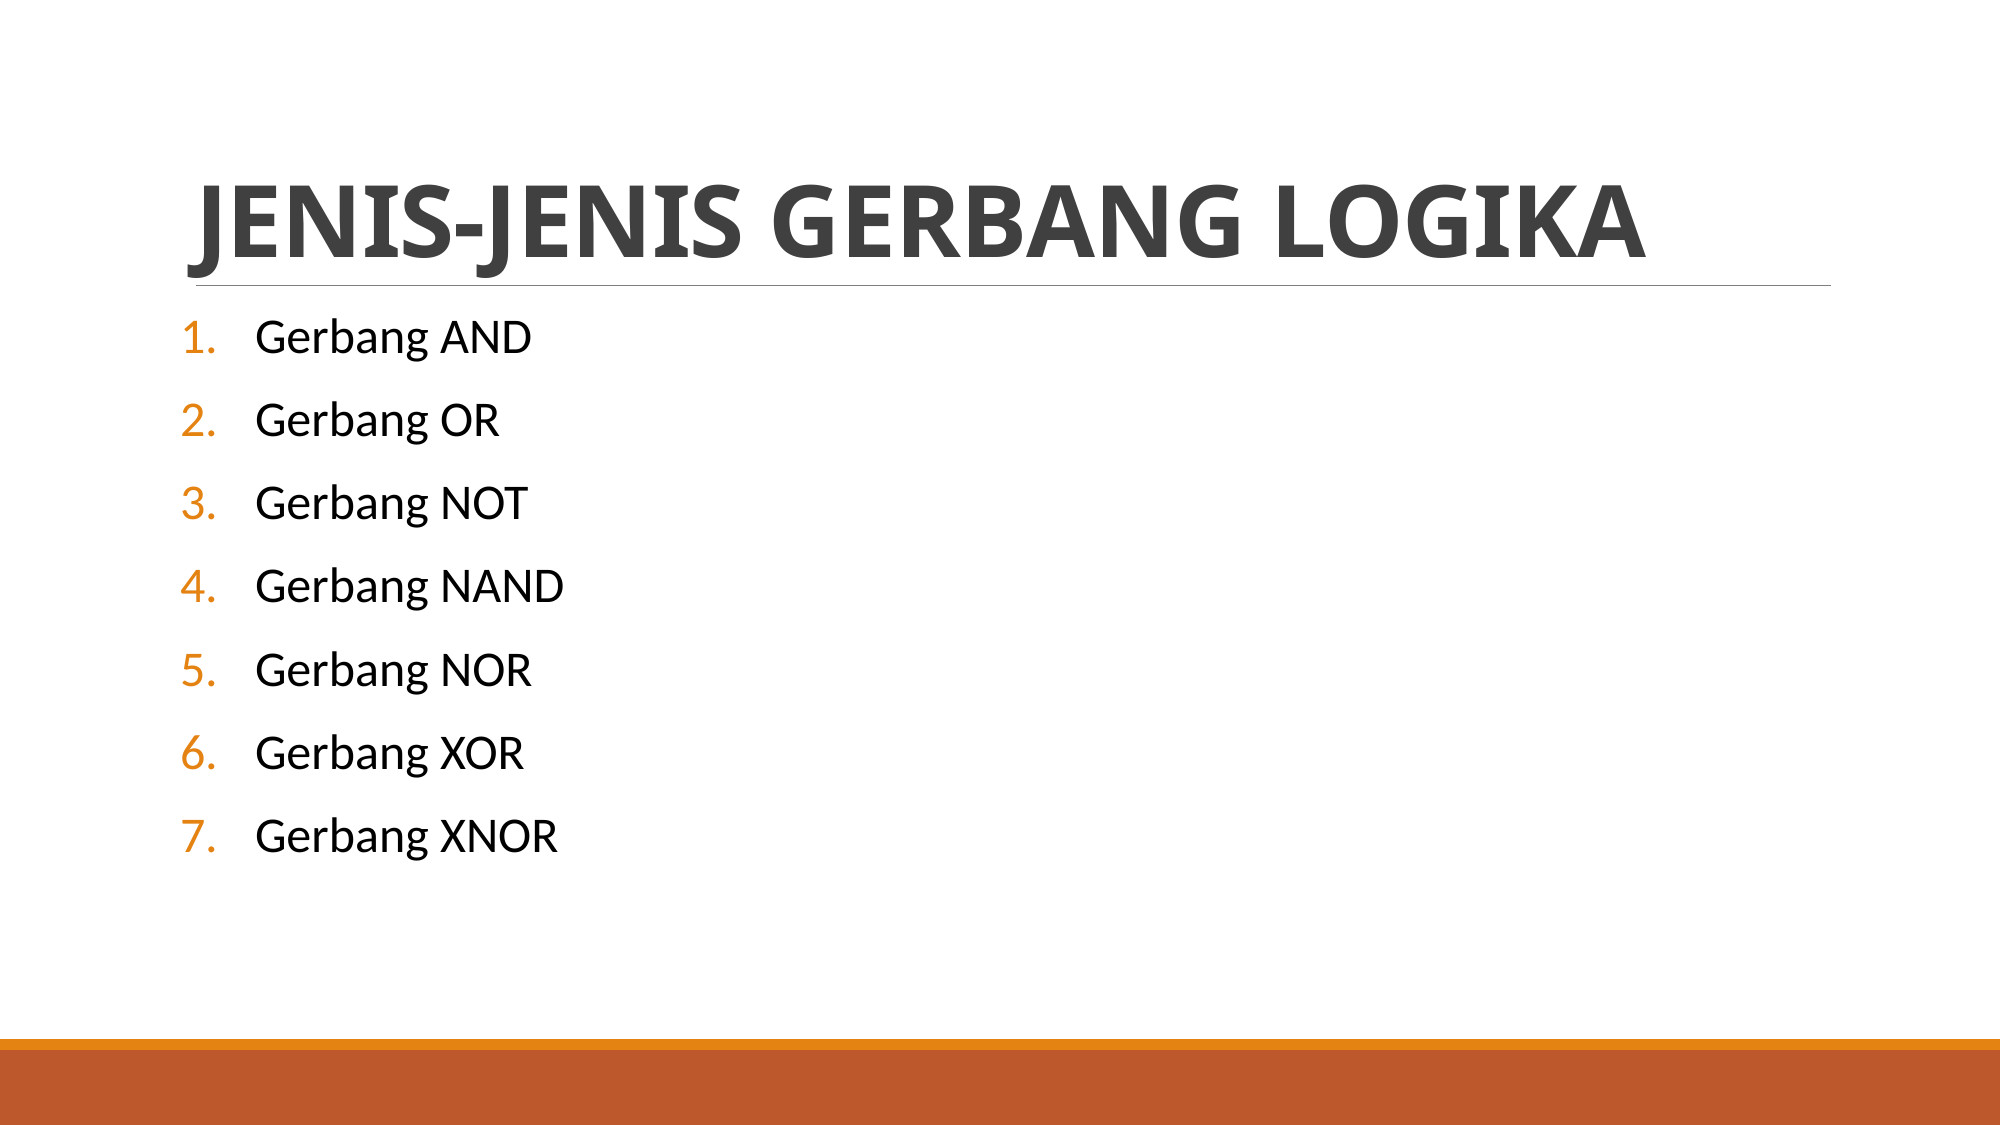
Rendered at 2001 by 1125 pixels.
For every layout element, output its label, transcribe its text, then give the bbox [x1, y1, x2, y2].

list Gerbang AND Gerbang OR Gerbang NOT Gerbang NAND Gerbang NOR Gerbang XOR Gerbang XNOR [180, 302, 1830, 963]
title JENIS-JENIS GERBANG LOGIKA [180, 47, 1830, 285]
